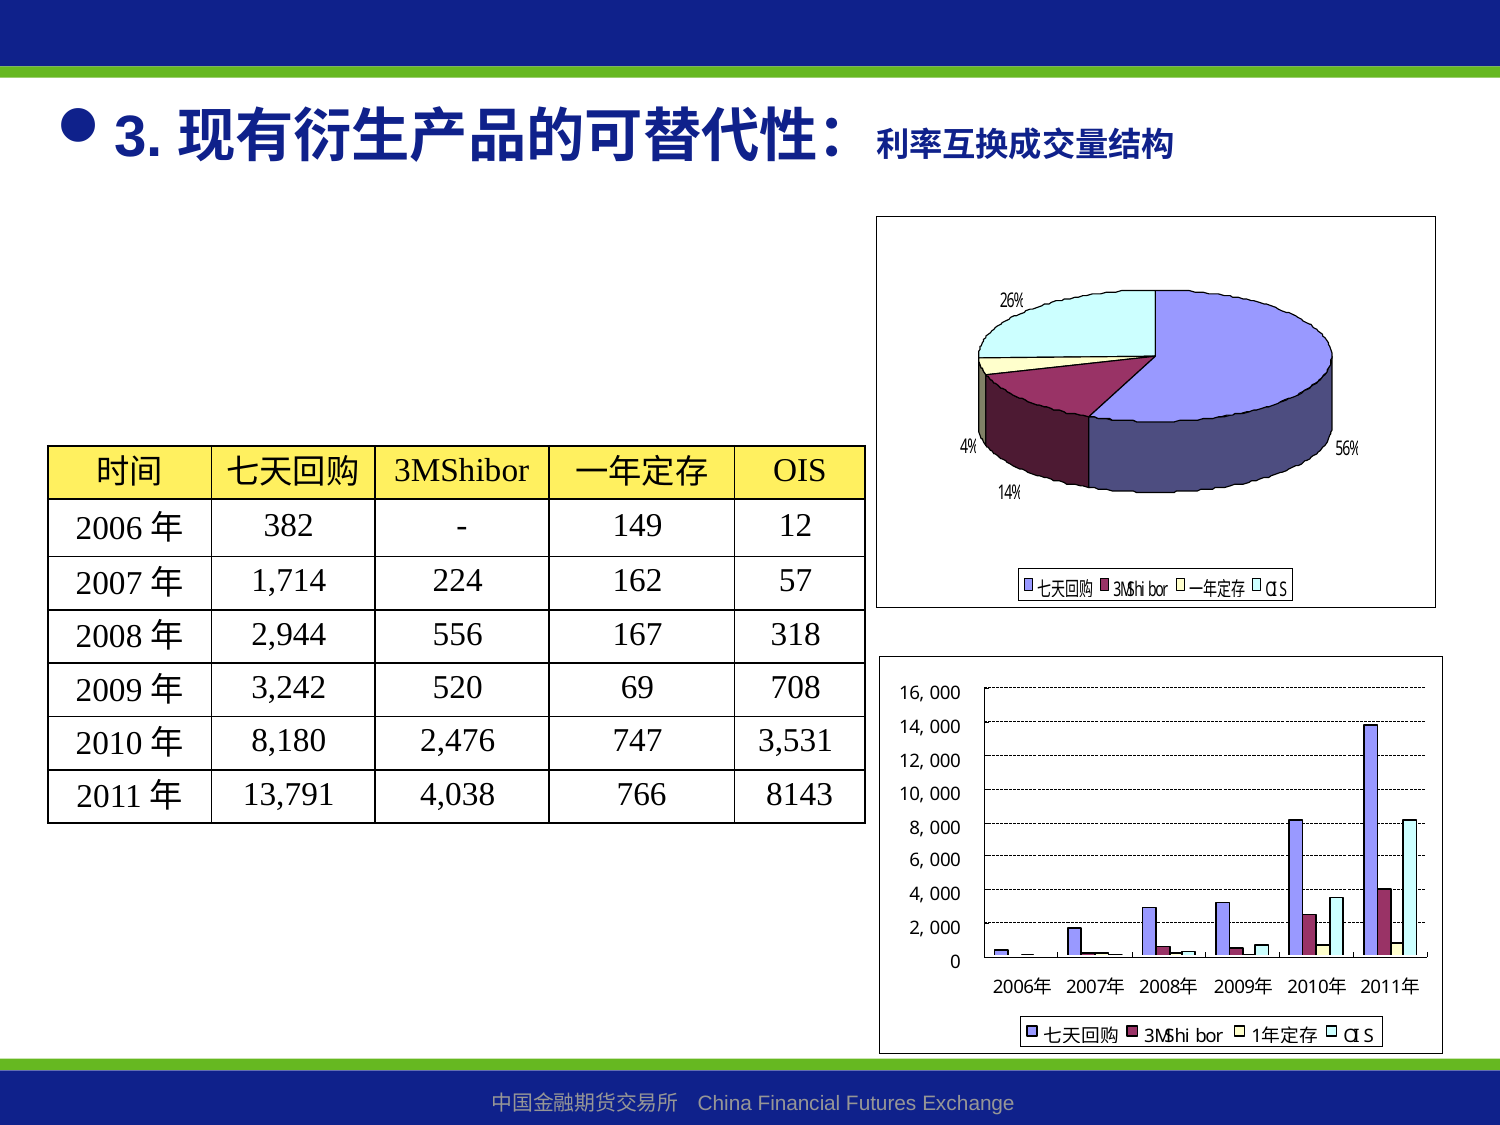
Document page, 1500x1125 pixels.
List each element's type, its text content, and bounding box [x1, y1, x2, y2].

table_cell 2006年 [49, 500, 211, 556]
table_cell - [376, 500, 548, 556]
table_header OIS [735, 447, 864, 498]
table_cell 520 [376, 664, 548, 716]
table_cell 3,531 [735, 717, 864, 769]
table_cell 69 [550, 664, 734, 716]
table_header 一年定存 [550, 447, 734, 498]
table_cell 2011年 [49, 771, 211, 822]
table_cell 318 [735, 611, 864, 662]
table_cell 2009年 [49, 664, 211, 716]
table_header 七天回购 [212, 447, 374, 498]
table_cell 2010年 [49, 717, 211, 769]
table_cell 2,476 [376, 717, 548, 769]
table_cell 8,180 [212, 717, 374, 769]
table_cell 149 [550, 500, 734, 556]
table_cell 167 [550, 611, 734, 662]
table_cell 4,038 [376, 771, 548, 822]
table_cell 2,944 [212, 611, 374, 662]
table_cell 12 [735, 500, 864, 556]
table_cell 162 [550, 557, 734, 609]
table_cell 747 [550, 717, 734, 769]
table_cell 2008年 [49, 611, 211, 662]
title 3.现有衍生产品的可替代性：利率互换成交量结构 [40, 113, 1421, 209]
table_cell 556 [376, 611, 548, 662]
table_cell 8143 [735, 771, 864, 822]
table_cell 13,791 [212, 771, 374, 822]
table_header 3MShibor [376, 447, 548, 498]
table_cell 708 [735, 664, 864, 716]
table_cell 1,714 [212, 557, 374, 609]
table_cell 3,242 [212, 664, 374, 716]
table_cell 57 [735, 557, 864, 609]
table_header 时间 [49, 447, 211, 498]
table_cell 224 [376, 557, 548, 609]
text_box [869, 207, 1443, 616]
table_cell 766 [550, 771, 734, 822]
table_cell 2007年 [49, 557, 211, 609]
table_cell 382 [212, 500, 374, 556]
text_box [869, 647, 1453, 1062]
